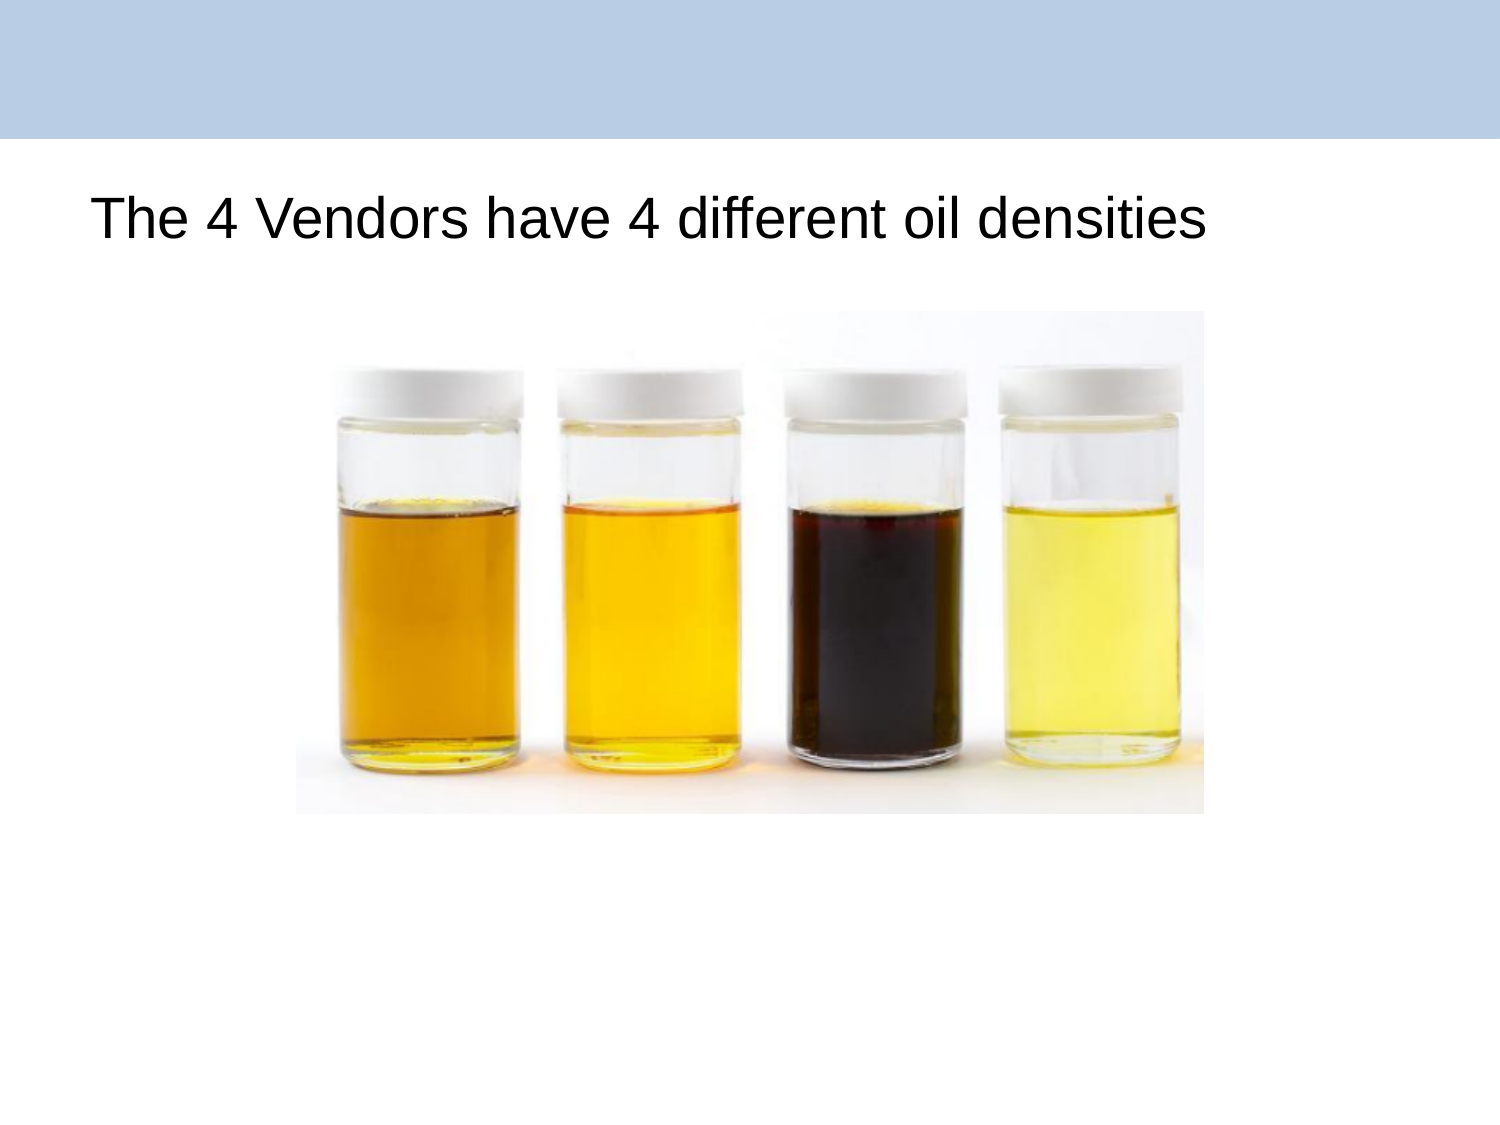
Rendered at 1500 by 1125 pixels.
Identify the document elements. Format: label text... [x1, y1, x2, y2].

picture [296, 311, 1204, 814]
list The 4 Vendors have 4 different oil densities [75, 137, 1425, 1005]
